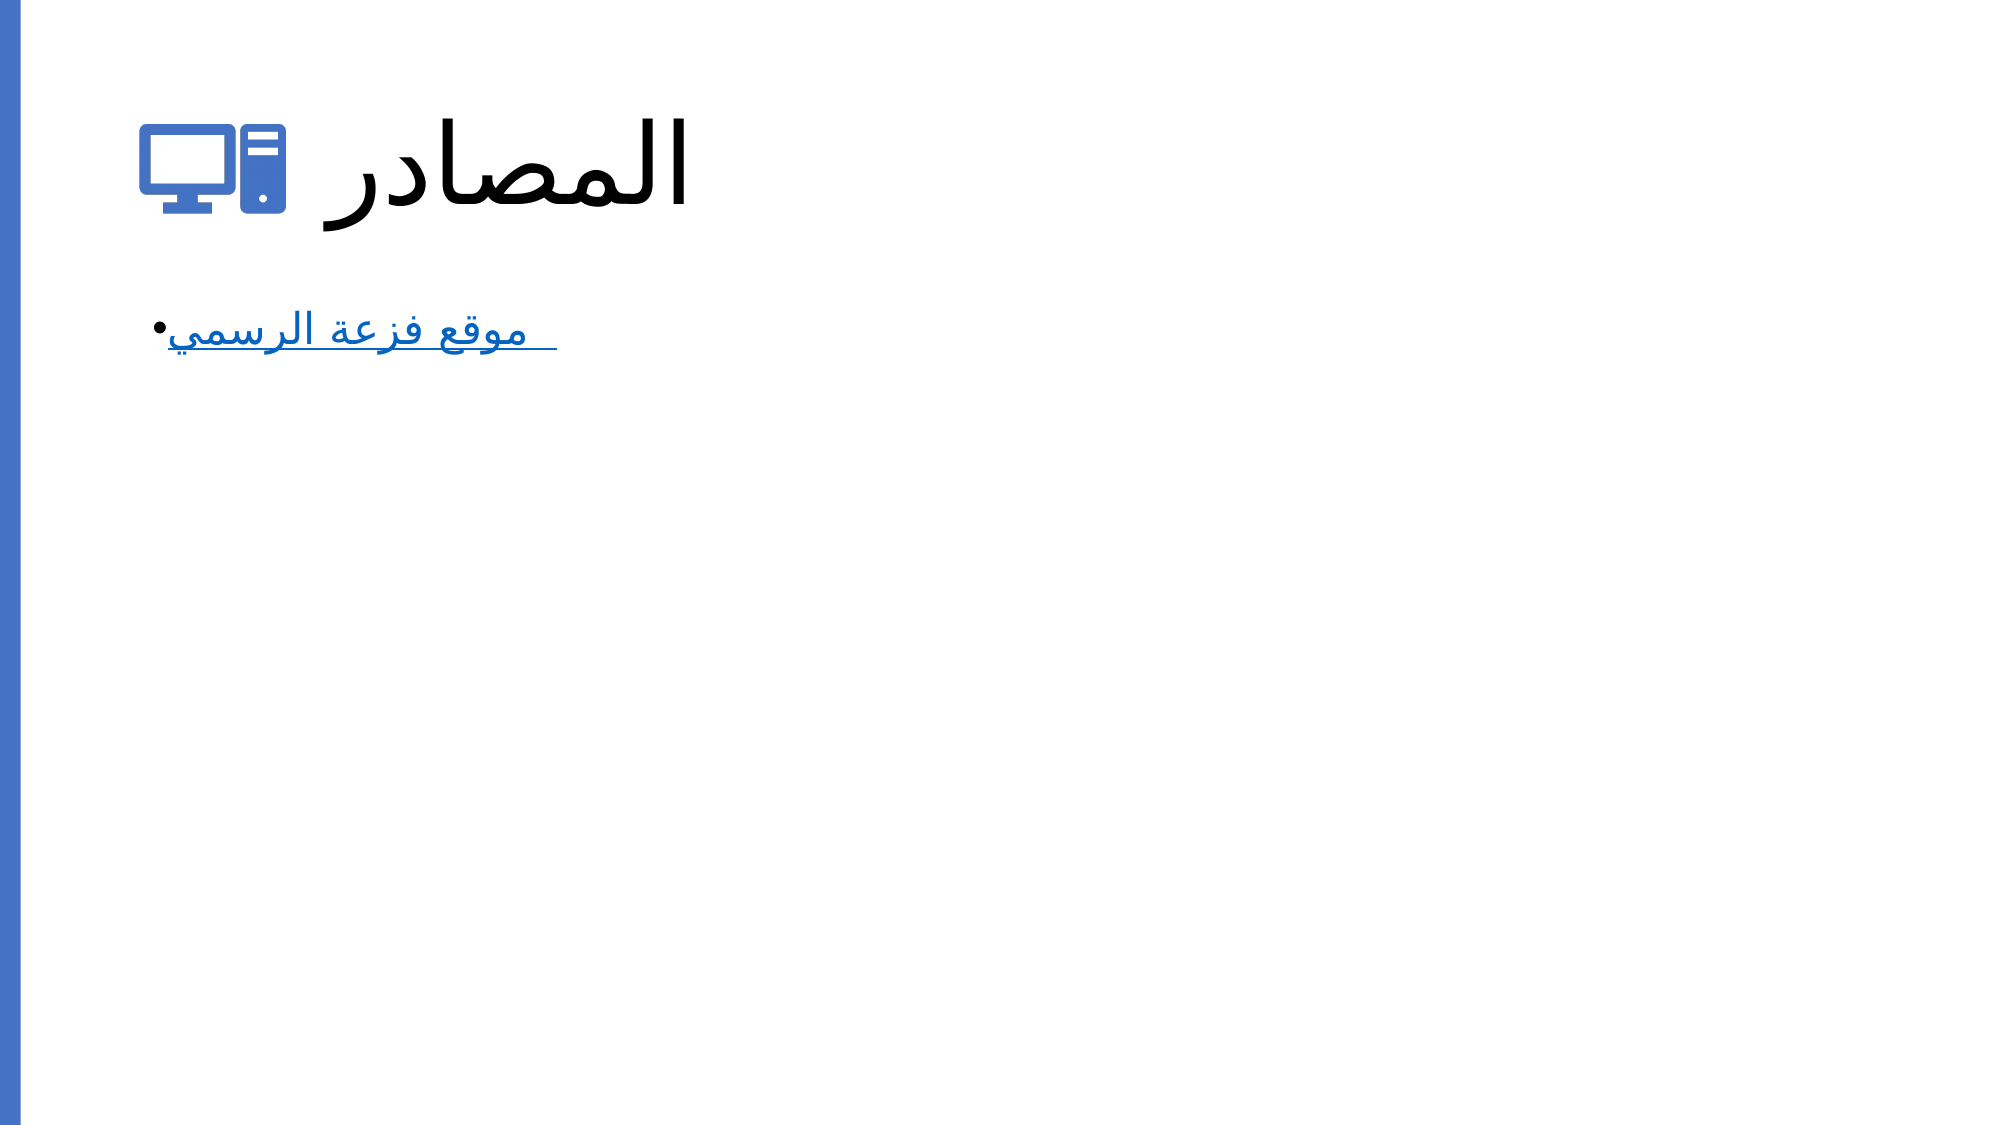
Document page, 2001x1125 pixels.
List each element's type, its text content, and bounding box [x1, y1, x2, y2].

title المصادر [313, 59, 1863, 278]
list موقع فزعة الرسمي [137, 299, 1863, 1014]
text_box [0, 0, 21, 1125]
picture [137, 93, 288, 244]
